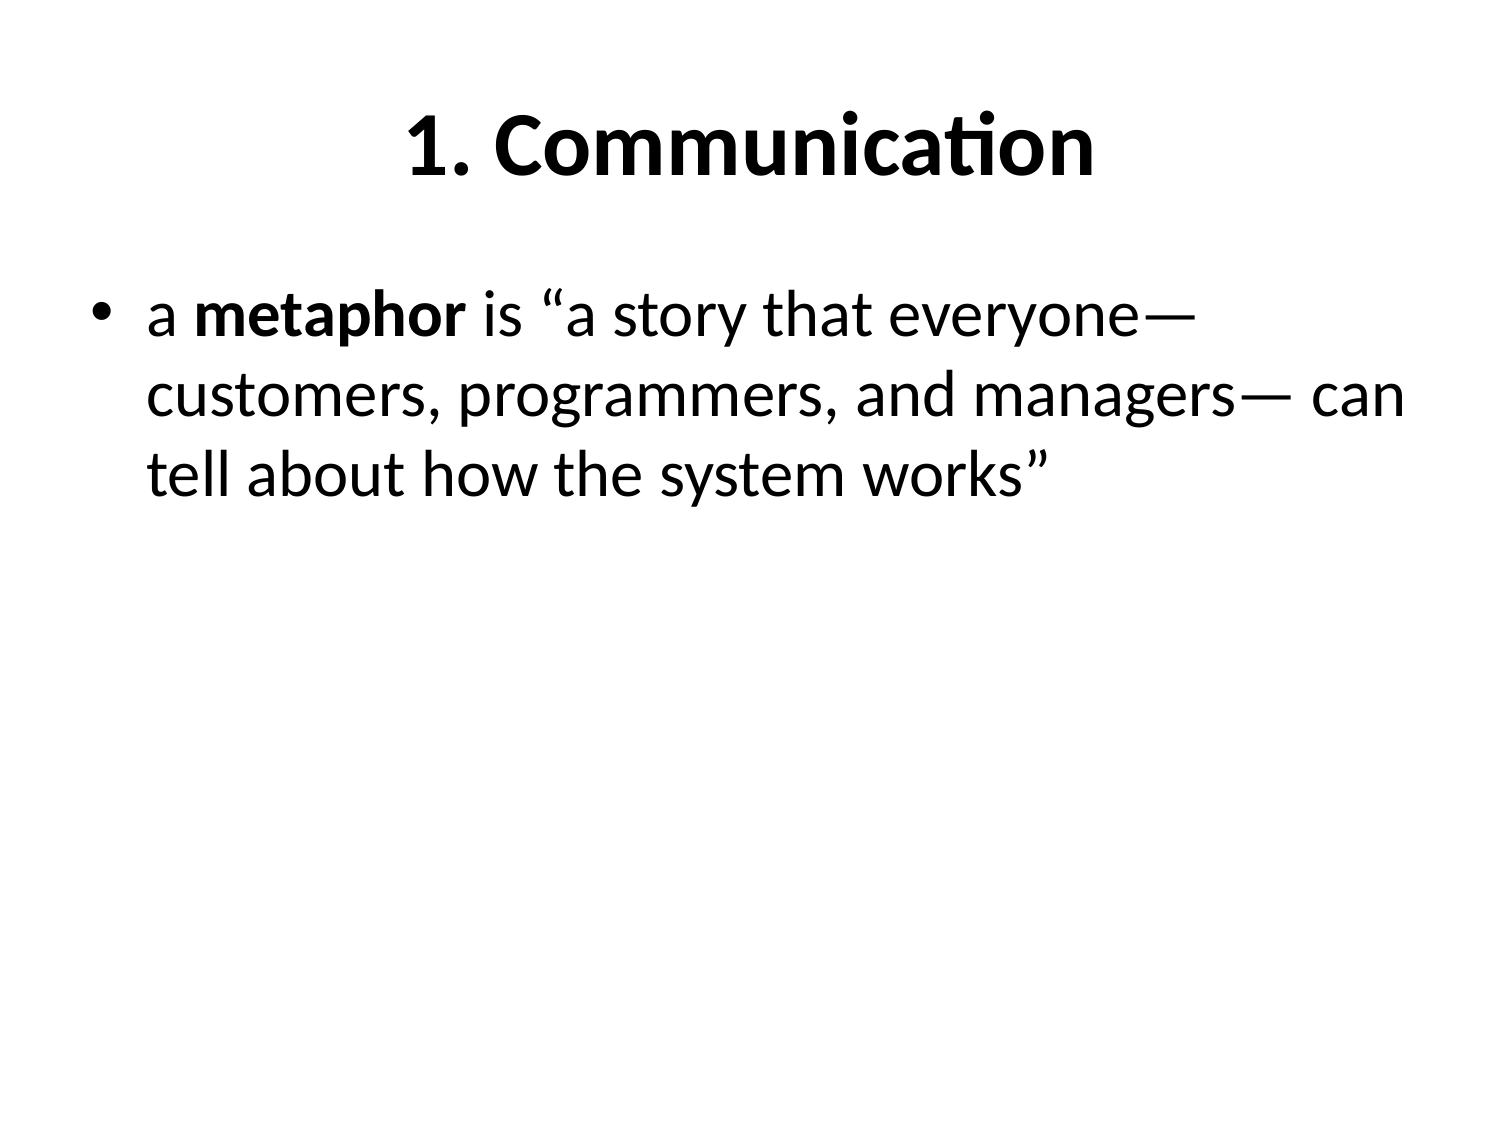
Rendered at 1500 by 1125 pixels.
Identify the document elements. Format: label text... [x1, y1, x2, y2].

title 1. Communication [75, 45, 1425, 233]
list a metaphor is “a story that everyone—customers, programmers, and managers— can tell about how the system works” [75, 262, 1425, 1005]
